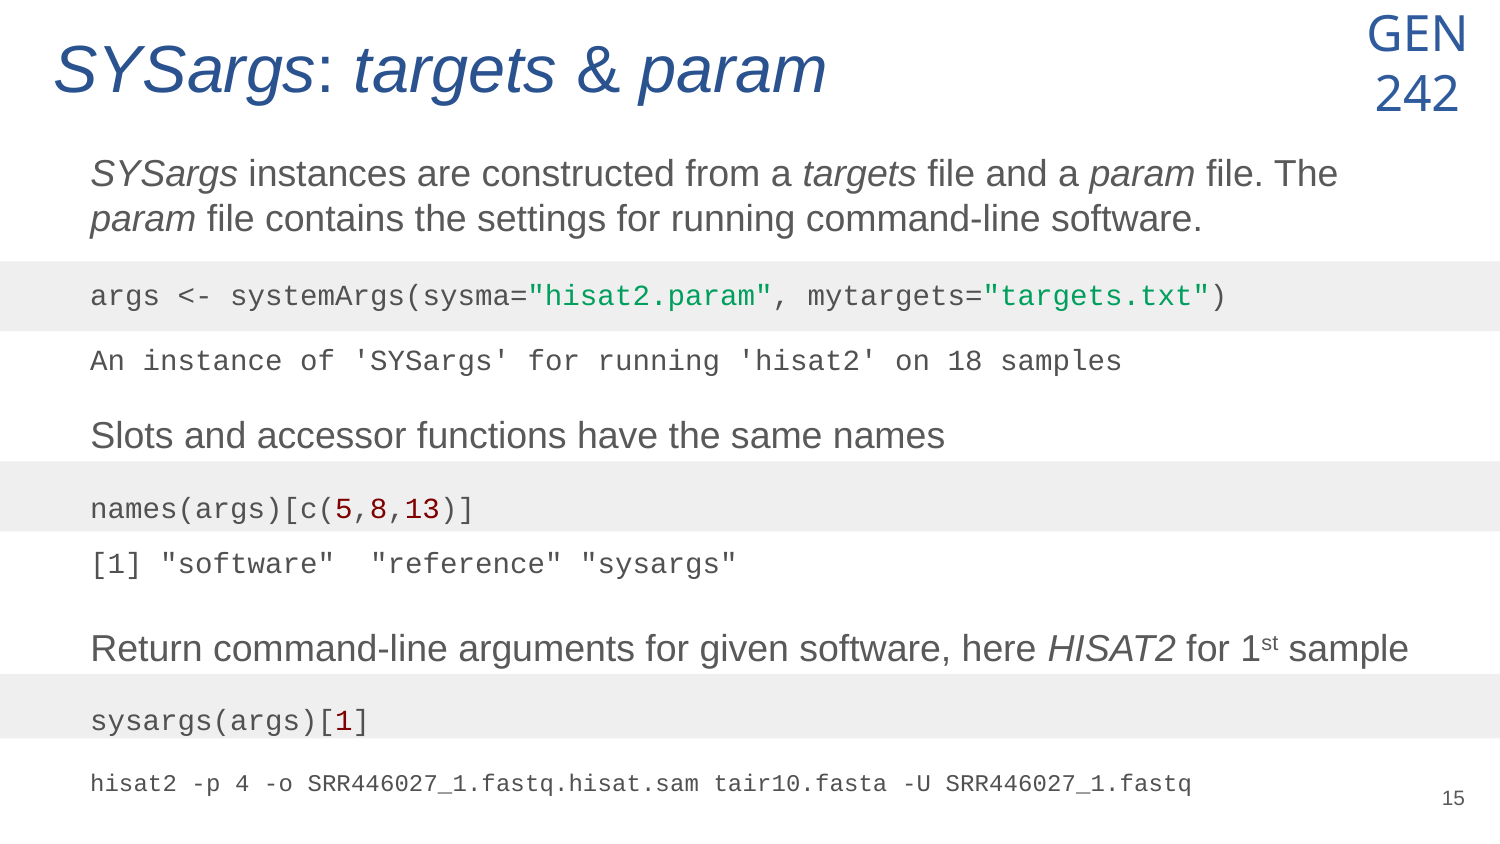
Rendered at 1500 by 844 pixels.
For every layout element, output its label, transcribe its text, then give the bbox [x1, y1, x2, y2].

text_box SYSargs instances are constructed from a targets file and a param file. The param file contains the settings for running command-line software. [75, 133, 1400, 241]
slide_number ‹#› [1389, 764, 1480, 830]
text_box sysargs(args)[1] hisat2 -p 4 -o SRR446027_1.fastq.hisat.sam tair10.fasta -U SRR446027_1.fastq [0, 673, 1500, 739]
text_box Slots and accessor functions have the same names [75, 396, 1400, 461]
text_box names(args)[c(5,8,13)] [1] "software" "reference" "sysargs" [0, 461, 1500, 532]
title SYSargs: targets & param [38, 7, 1437, 122]
text_box Return command-line arguments for given software, here HISAT2 for 1st sample [75, 608, 1493, 673]
text_box args <- systemArgs(sysma="hisat2.param", mytargets="targets.txt") An instance of 'SYSargs' for running 'hisat2' on 18 samples [0, 261, 1500, 332]
